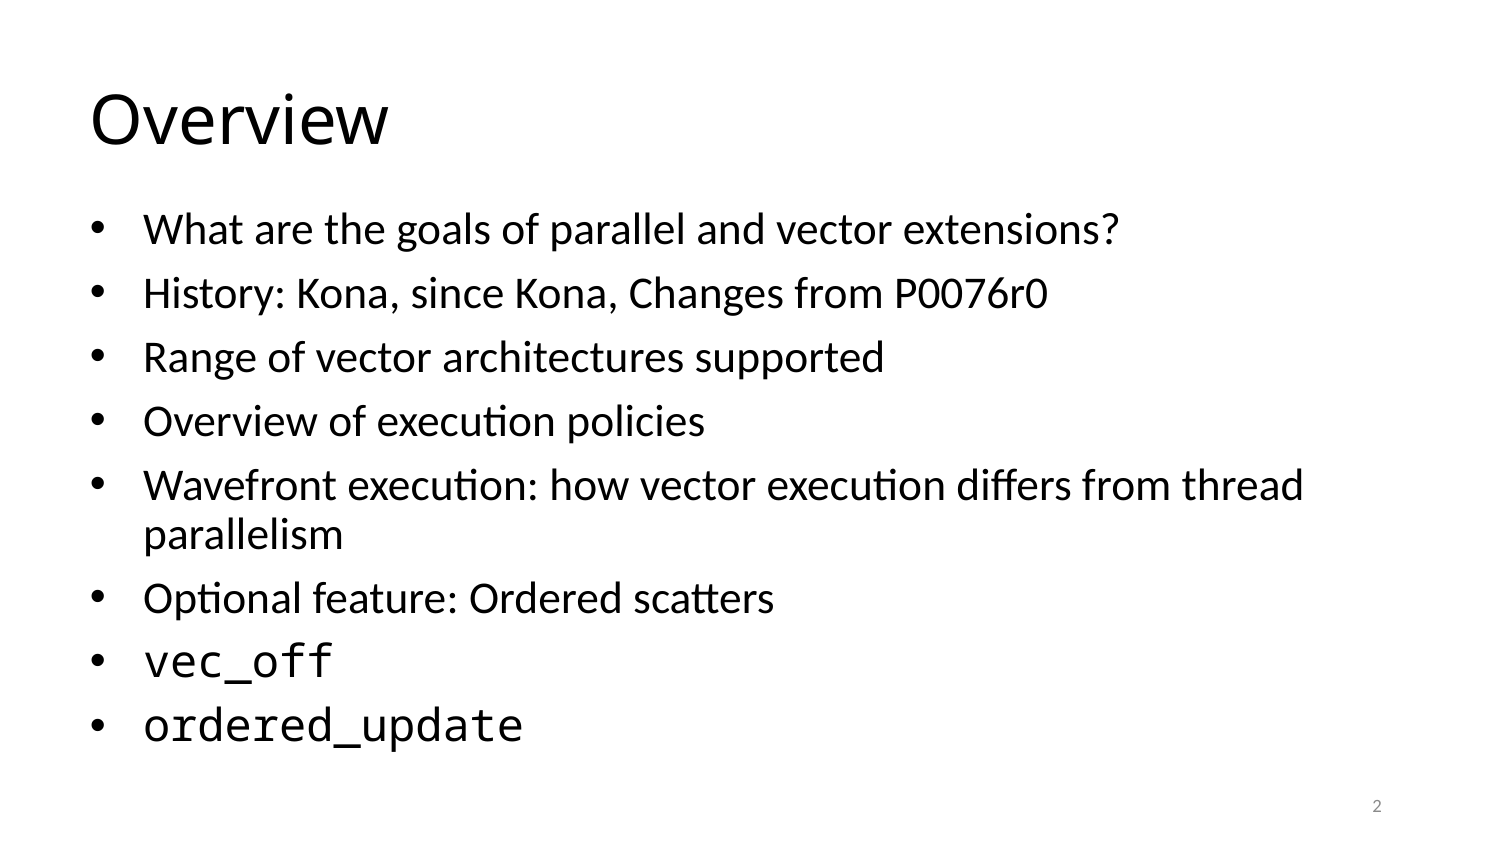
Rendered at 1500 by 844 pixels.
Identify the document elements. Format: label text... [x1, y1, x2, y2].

list What are the goals of parallel and vector extensions? History: Kona, since Kona, Changes from P0076r0 Range of vector architectures supported Overview of execution policies Wavefront execution: how vector execution differs from thread parallelism Optional feature: Ordered scatters vec_off ordered_update [74, 197, 1425, 760]
title Overview [74, 50, 1425, 194]
slide_number 2 [1059, 782, 1397, 827]
